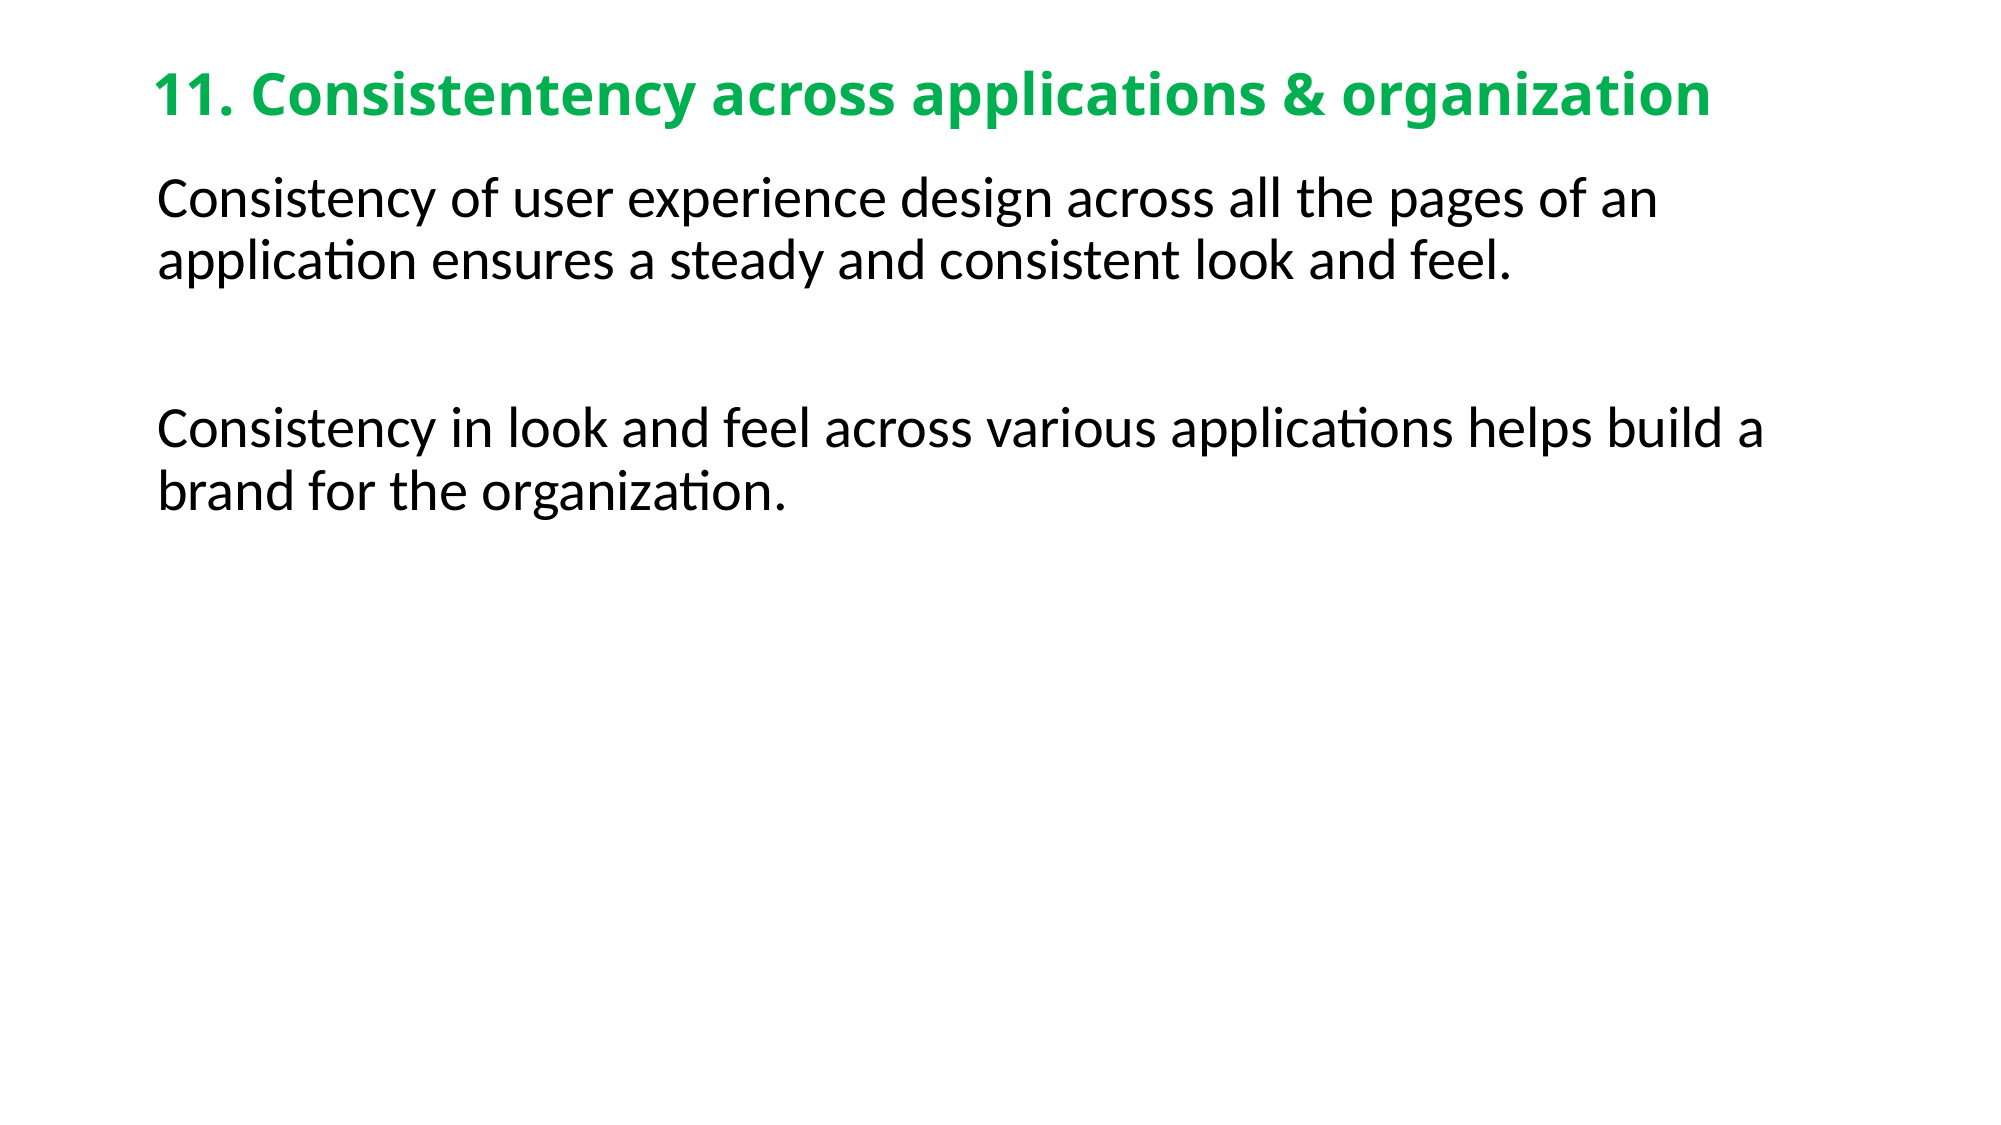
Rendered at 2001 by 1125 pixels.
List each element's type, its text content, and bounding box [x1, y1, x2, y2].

list Consistency of user experience design across all the pages of an application ensures a steady and consistent look and feel. Consistency in look and feel across various applications helps build a brand for the organization. [142, 159, 1868, 994]
title 11. Consistentency across applications & organization [137, 40, 1863, 152]
